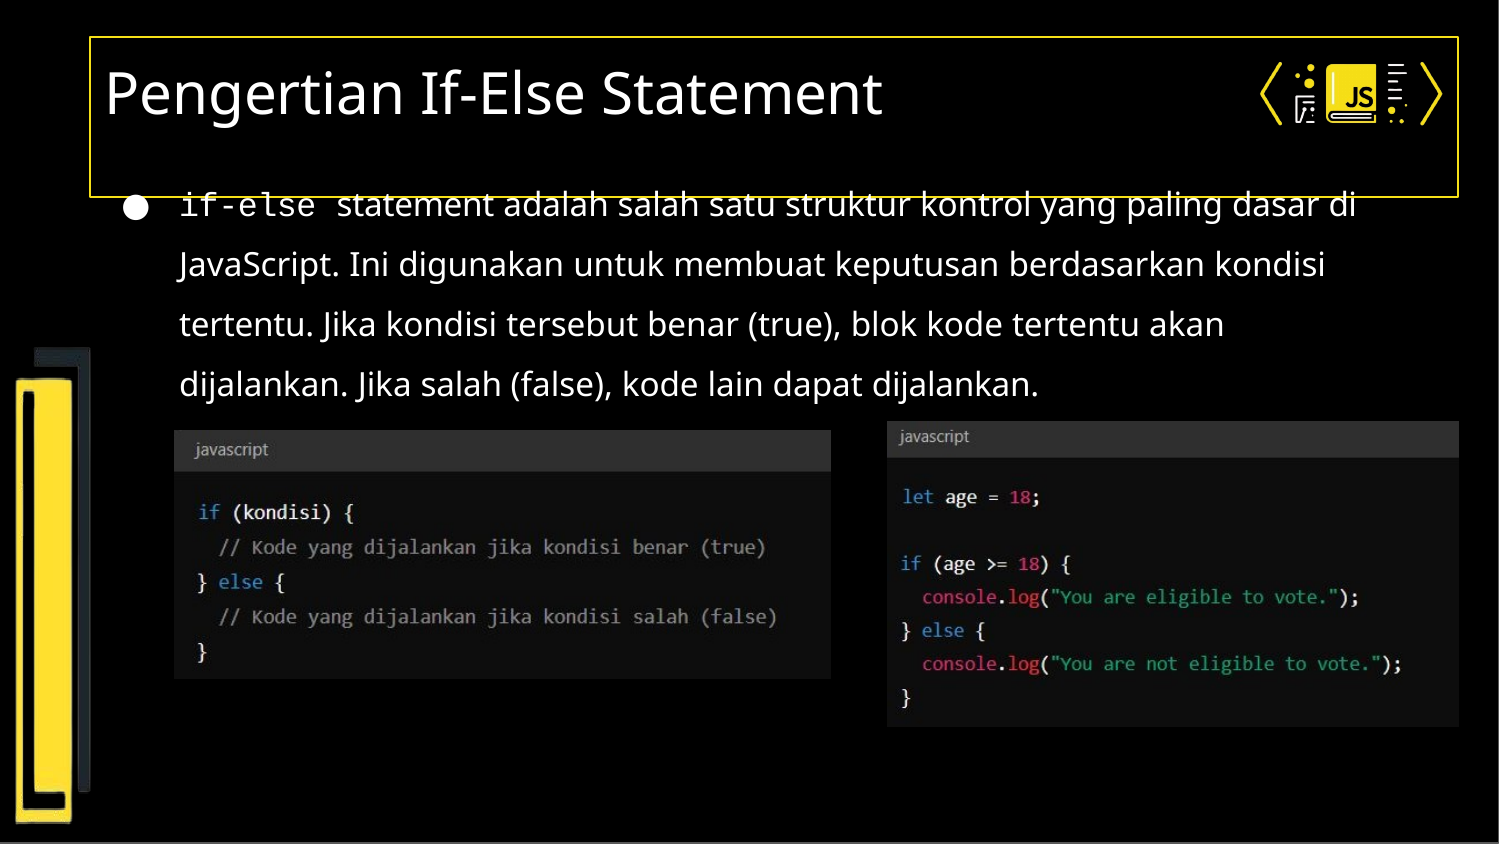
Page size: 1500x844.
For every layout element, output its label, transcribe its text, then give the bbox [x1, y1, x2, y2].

picture [1216, 32, 1486, 155]
title Pengertian If-Else Statement [90, 37, 1459, 198]
text_box if-else statement adalah salah satu struktur kontrol yang paling dasar di JavaScript. Ini digunakan untuk membuat keputusan berdasarkan kondisi tertentu. Jika kondisi tersebut benar (true), blok kode tertentu akan dijalankan. Jika salah (false), kode lain dapat dijalankan. [119, 161, 1394, 403]
picture [886, 421, 1459, 728]
picture [0, 277, 121, 843]
picture [174, 430, 831, 679]
